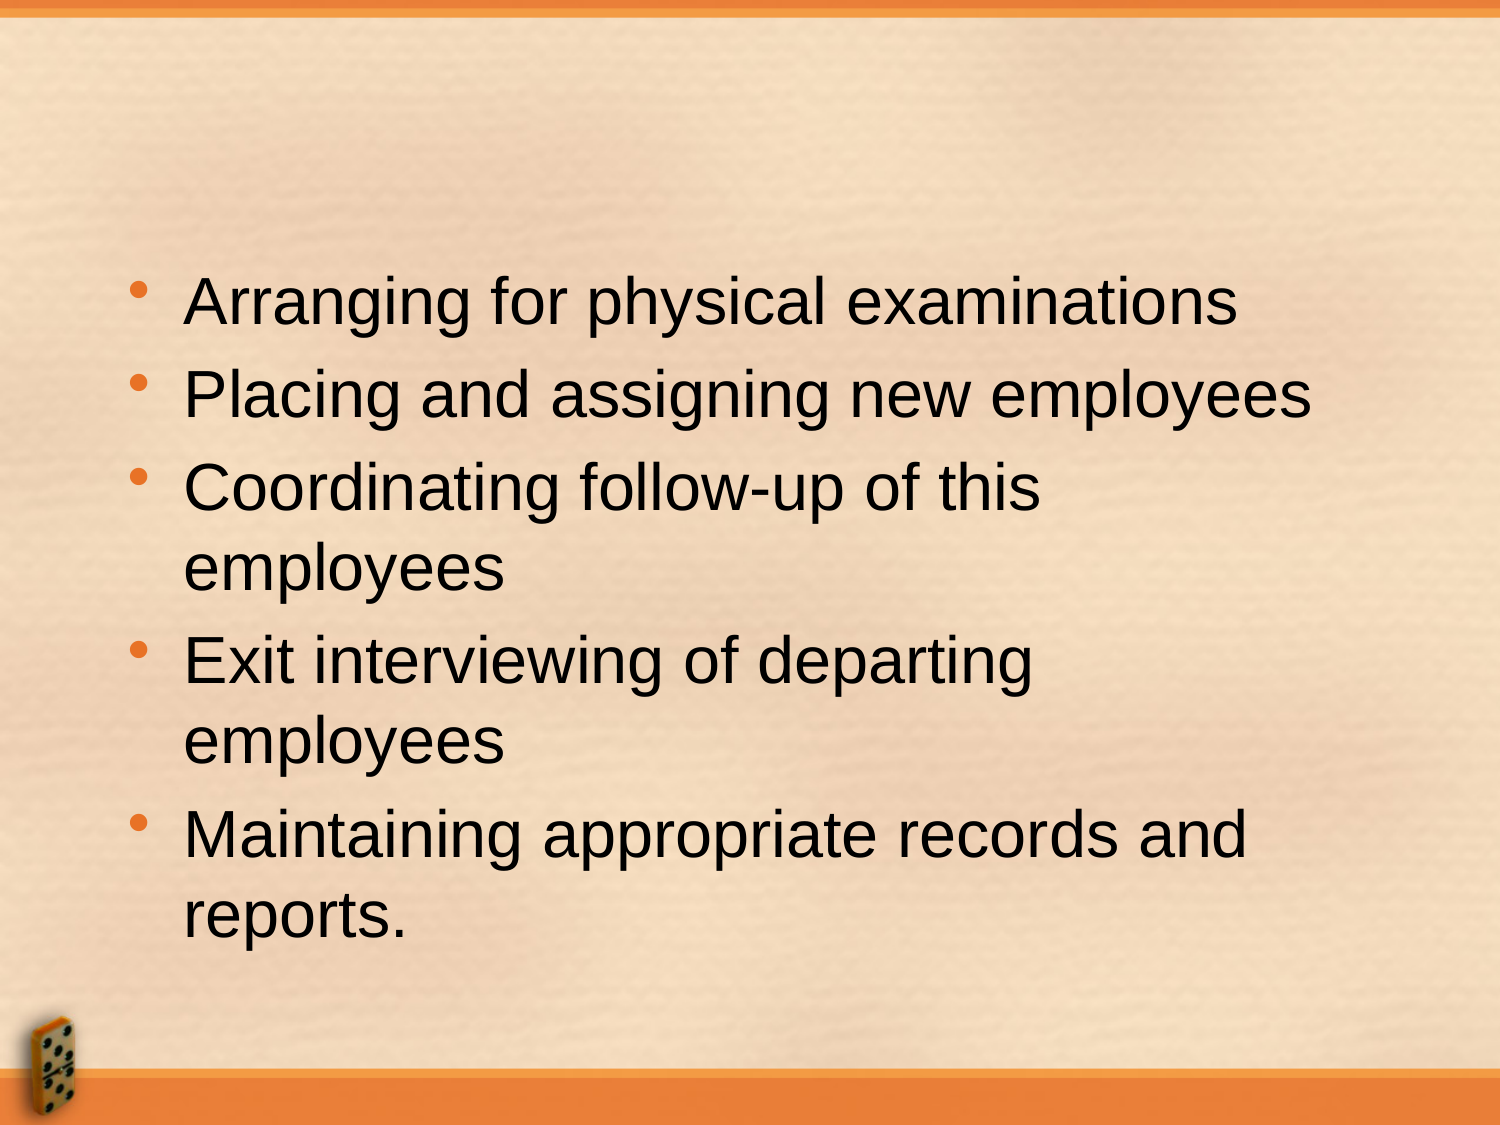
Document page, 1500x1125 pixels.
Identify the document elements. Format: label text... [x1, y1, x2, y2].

picture [0, 0, 1500, 1125]
list Arranging for physical examinations Placing and assigning new employees Coordinating follow-up of this employees Exit interviewing of departing employees Maintaining appropriate records and reports. [112, 249, 1388, 1025]
